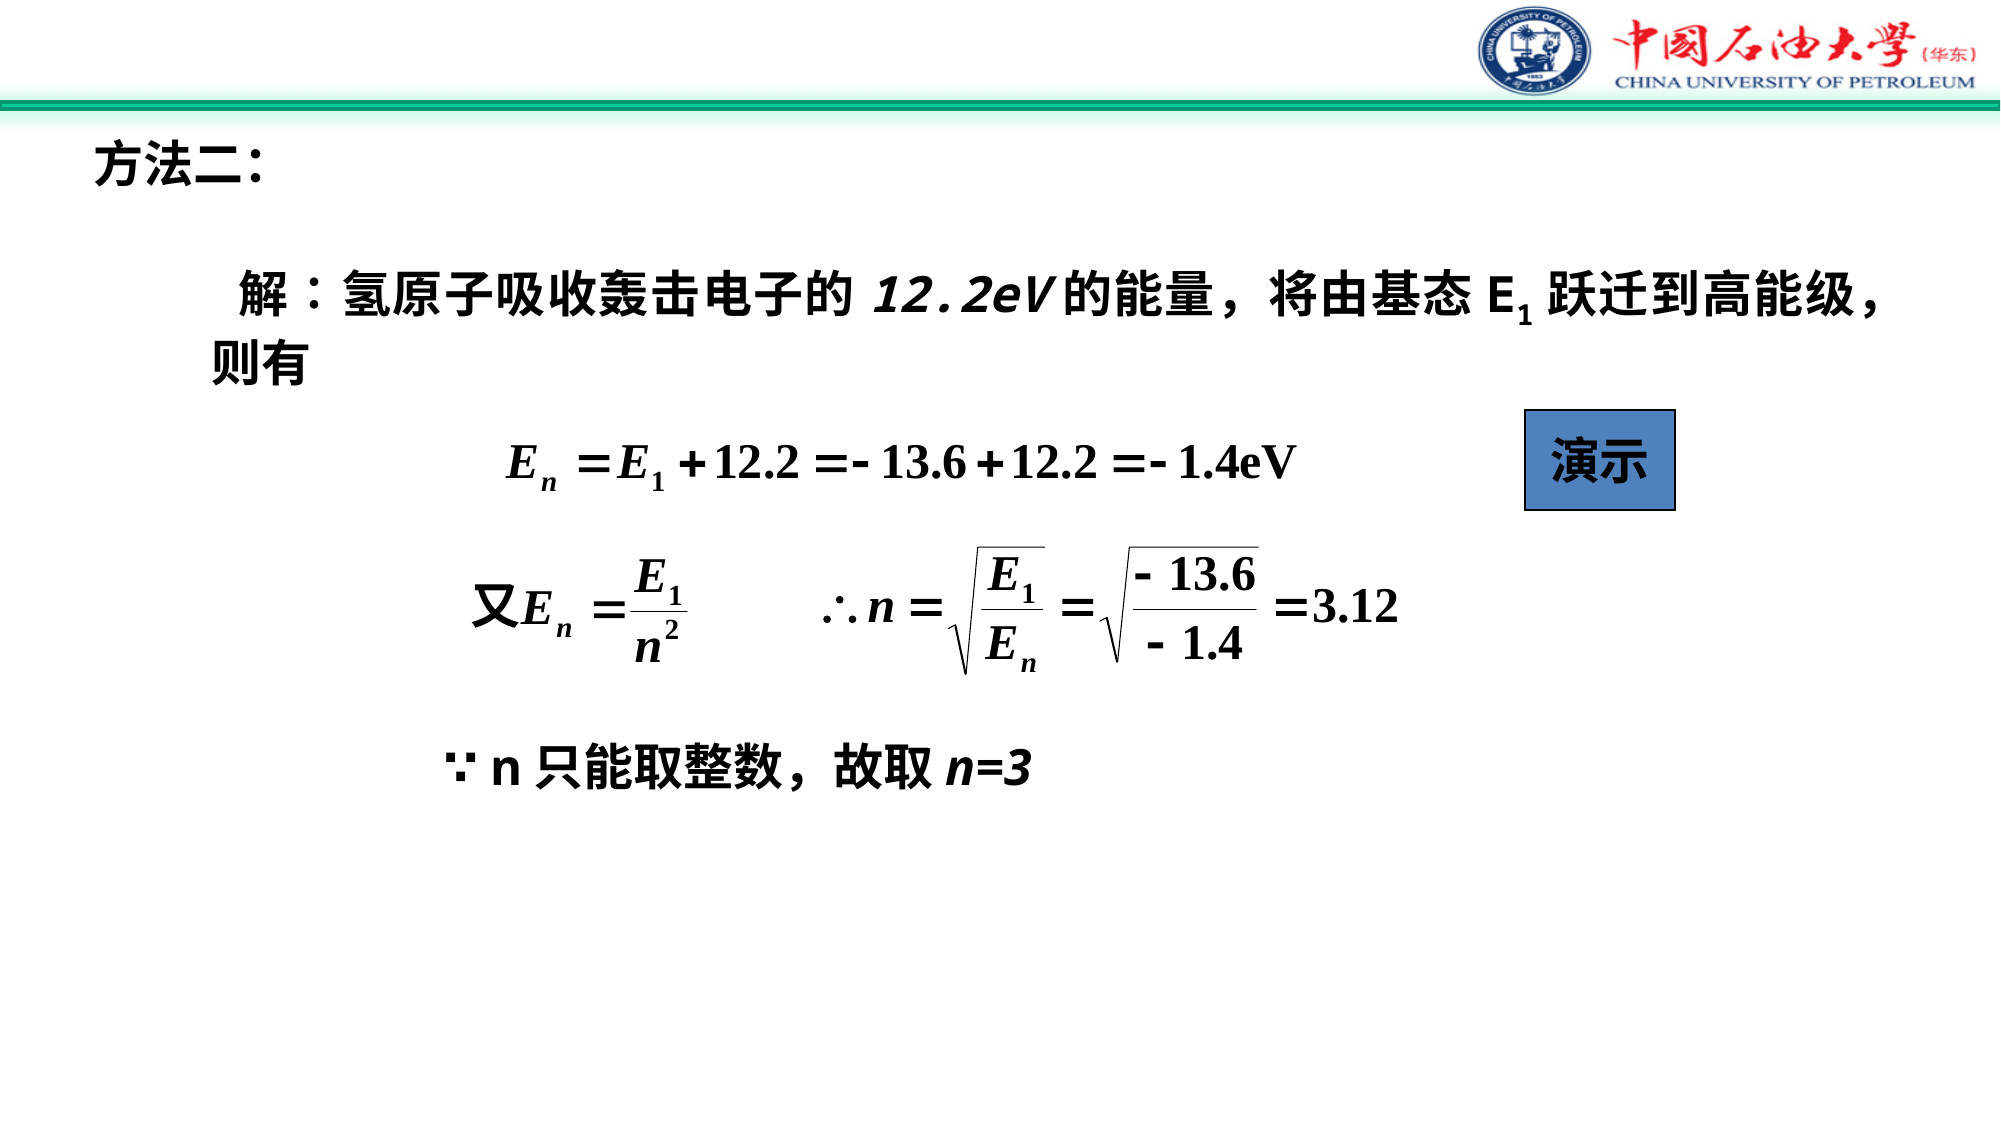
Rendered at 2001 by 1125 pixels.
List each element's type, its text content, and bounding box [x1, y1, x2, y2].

text_box 解∶氢原子吸收轰击电子的12.2eV的能量，将由基态E1跃迁到高能级，则有 [196, 255, 1922, 399]
text_box 方法二： [78, 125, 1030, 201]
text_box ∵ n只能取整数，故取n=3 [428, 727, 1154, 803]
text_box 演示 [1524, 409, 1675, 510]
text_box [499, 434, 1303, 498]
picture [1393, 0, 2001, 90]
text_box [467, 540, 1402, 681]
